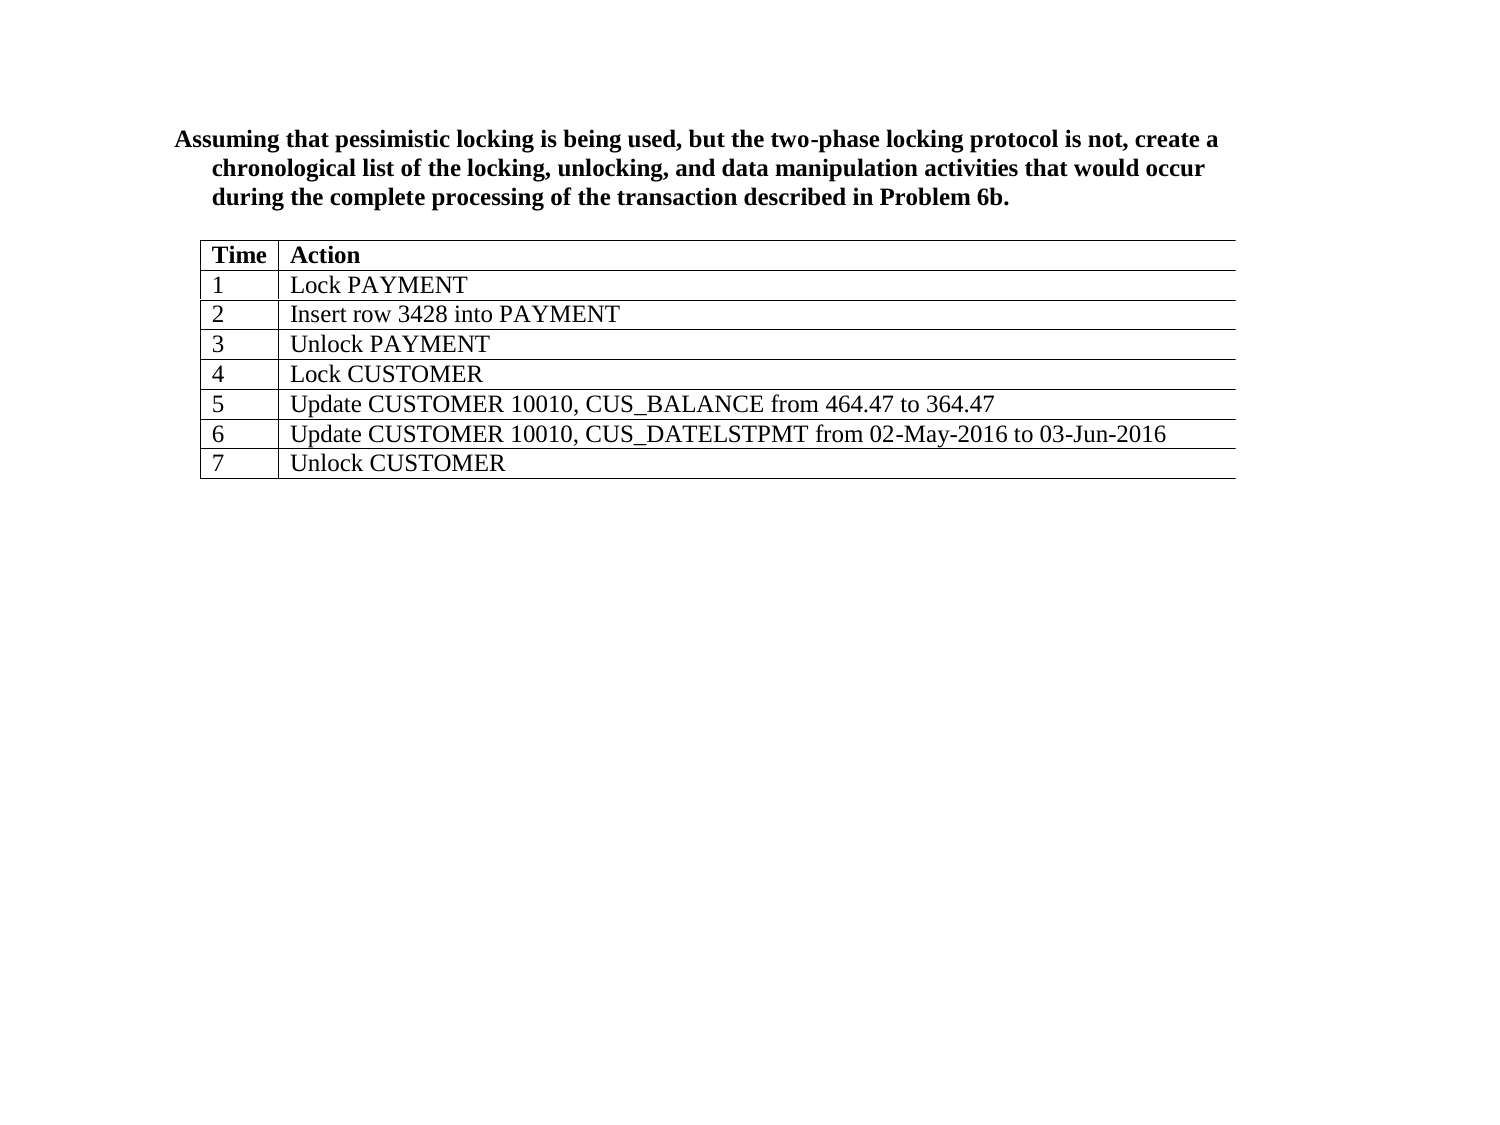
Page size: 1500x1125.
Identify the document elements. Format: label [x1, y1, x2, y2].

picture [162, 124, 1236, 509]
